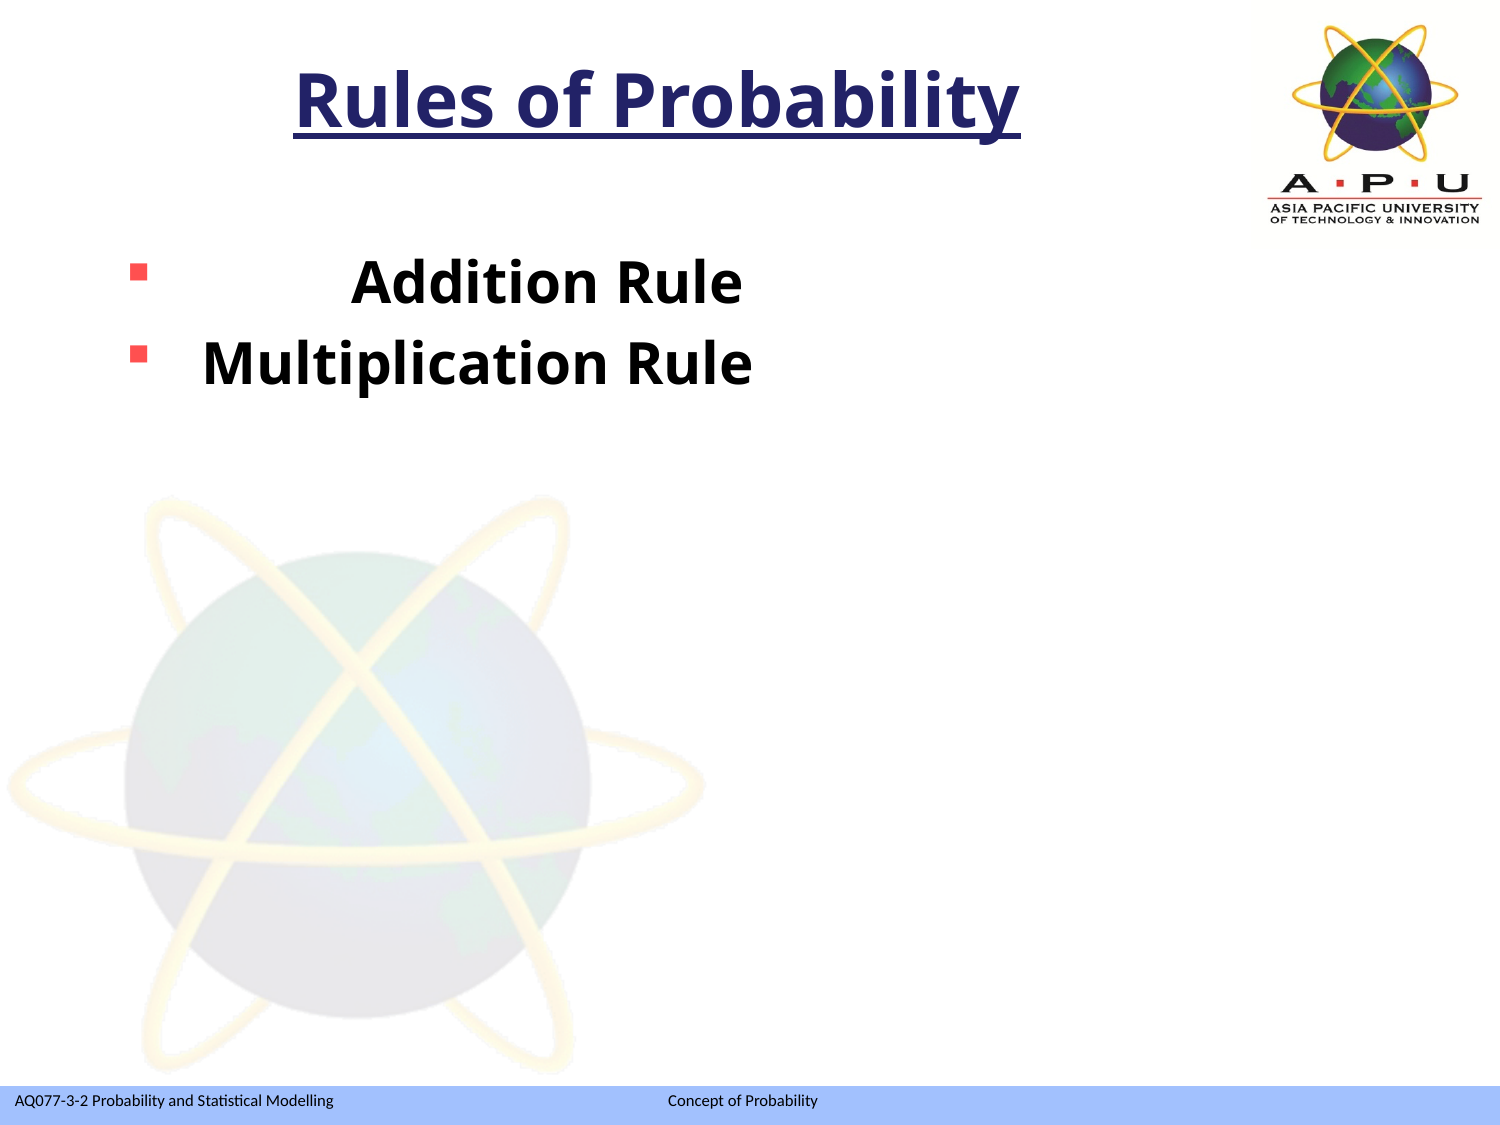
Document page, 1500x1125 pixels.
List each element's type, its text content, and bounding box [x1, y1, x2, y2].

text_box Rules of Probability [79, 45, 1235, 233]
picture [1251, 0, 1500, 249]
list Addition Rule Multiplication Rule [110, 237, 1380, 967]
